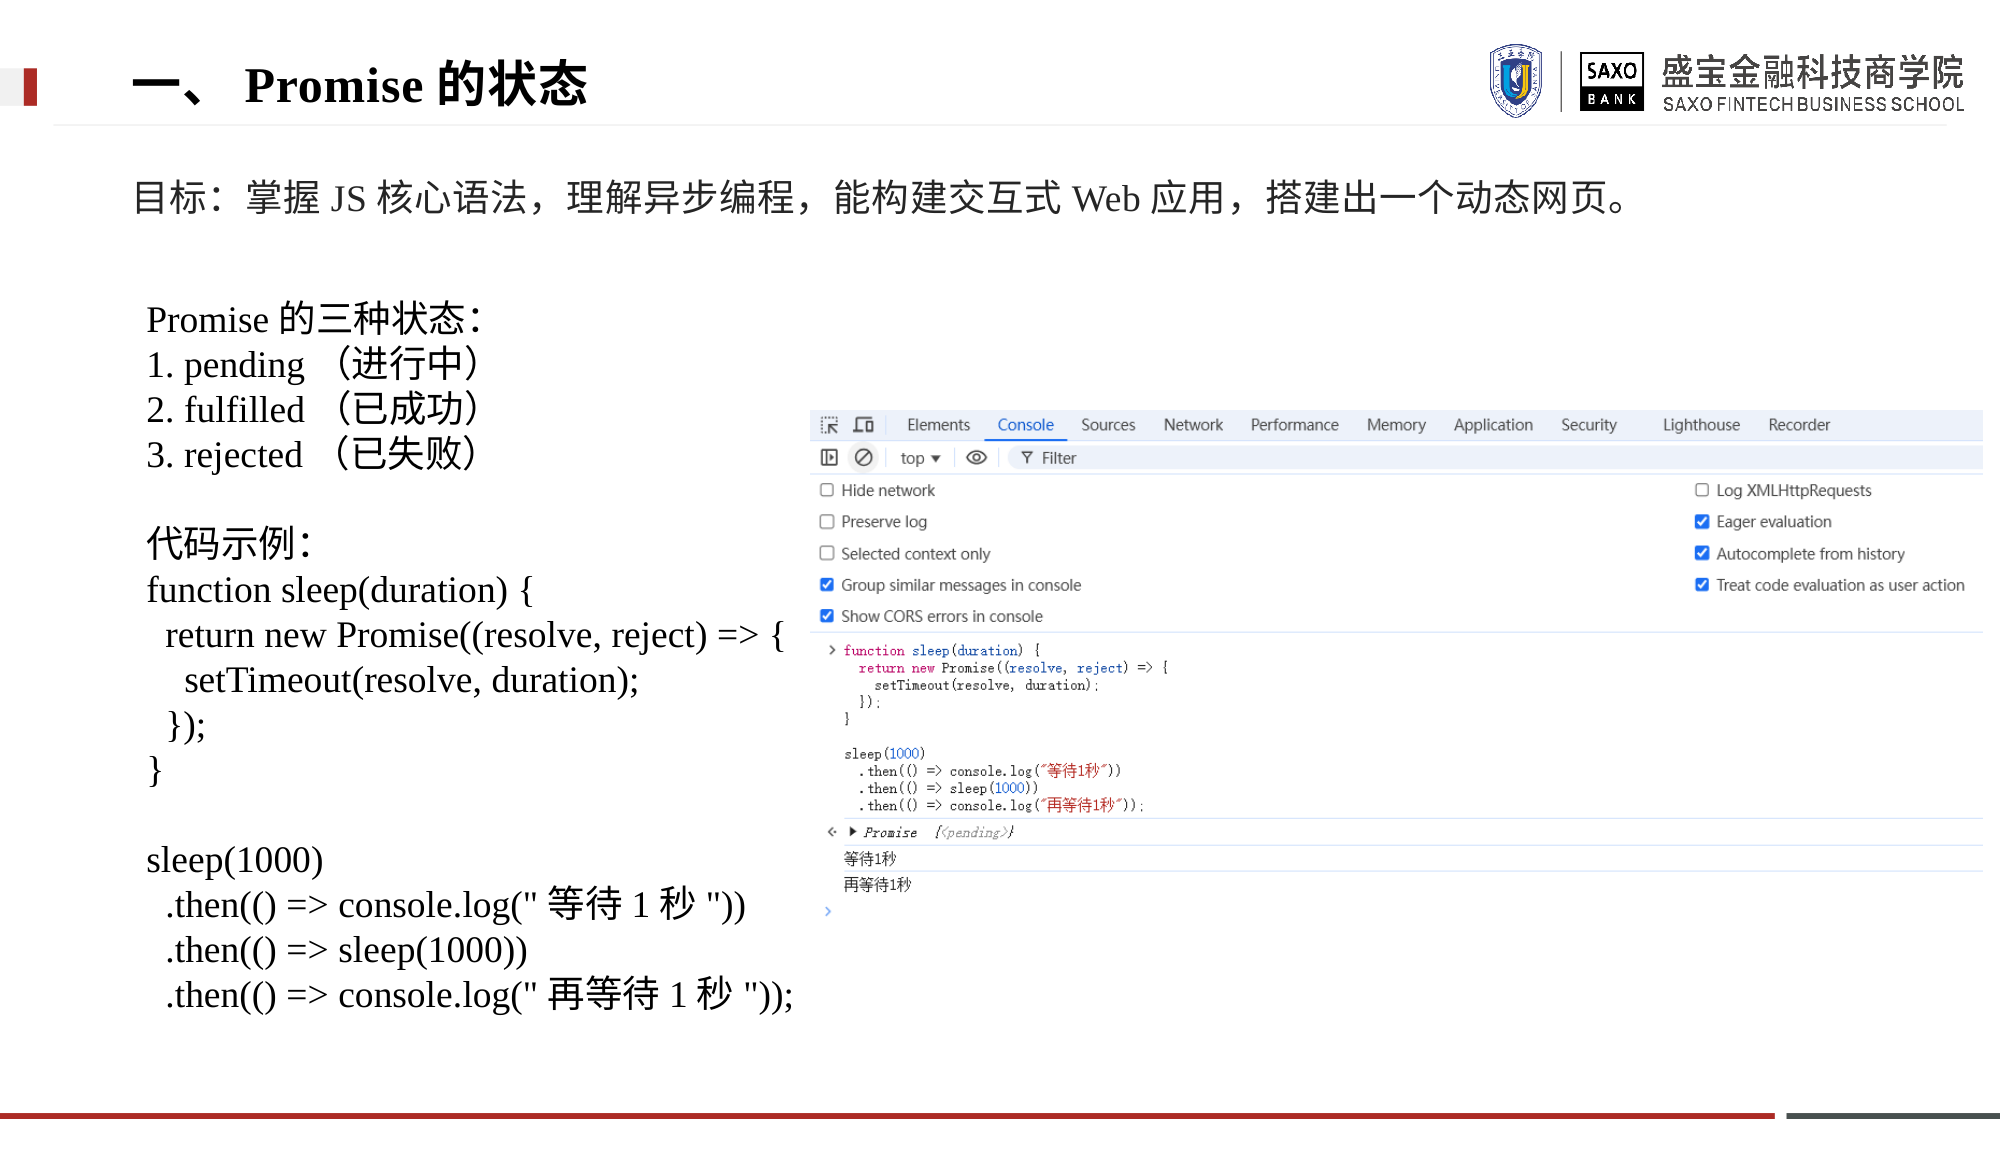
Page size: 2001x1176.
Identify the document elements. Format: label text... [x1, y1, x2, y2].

picture [0, 1112, 1775, 1119]
text_box 一、Promise的状态 [131, 44, 820, 113]
picture [1786, 1112, 2000, 1119]
text_box 目标：掌握JS核心语法，理解异步编程，能构建交互式Web应用，搭建出一个动态网页。 [131, 167, 1762, 220]
picture [810, 410, 1983, 933]
text_box Promise的三种状态： 1. pending（进行中） 2. fulfilled（已成功） 3. rejected（已失败） 代码示例： function sleep(duration) { return new Promise((resolve, reject) => { setTimeout(resolve, duration); }); } sleep(1000) .then(() => console.log("等待1秒")) .then(() => sleep(1000)) .then(() => console.log("再等待1秒")); [131, 287, 874, 1023]
picture [1489, 43, 1964, 118]
picture [0, 68, 37, 106]
